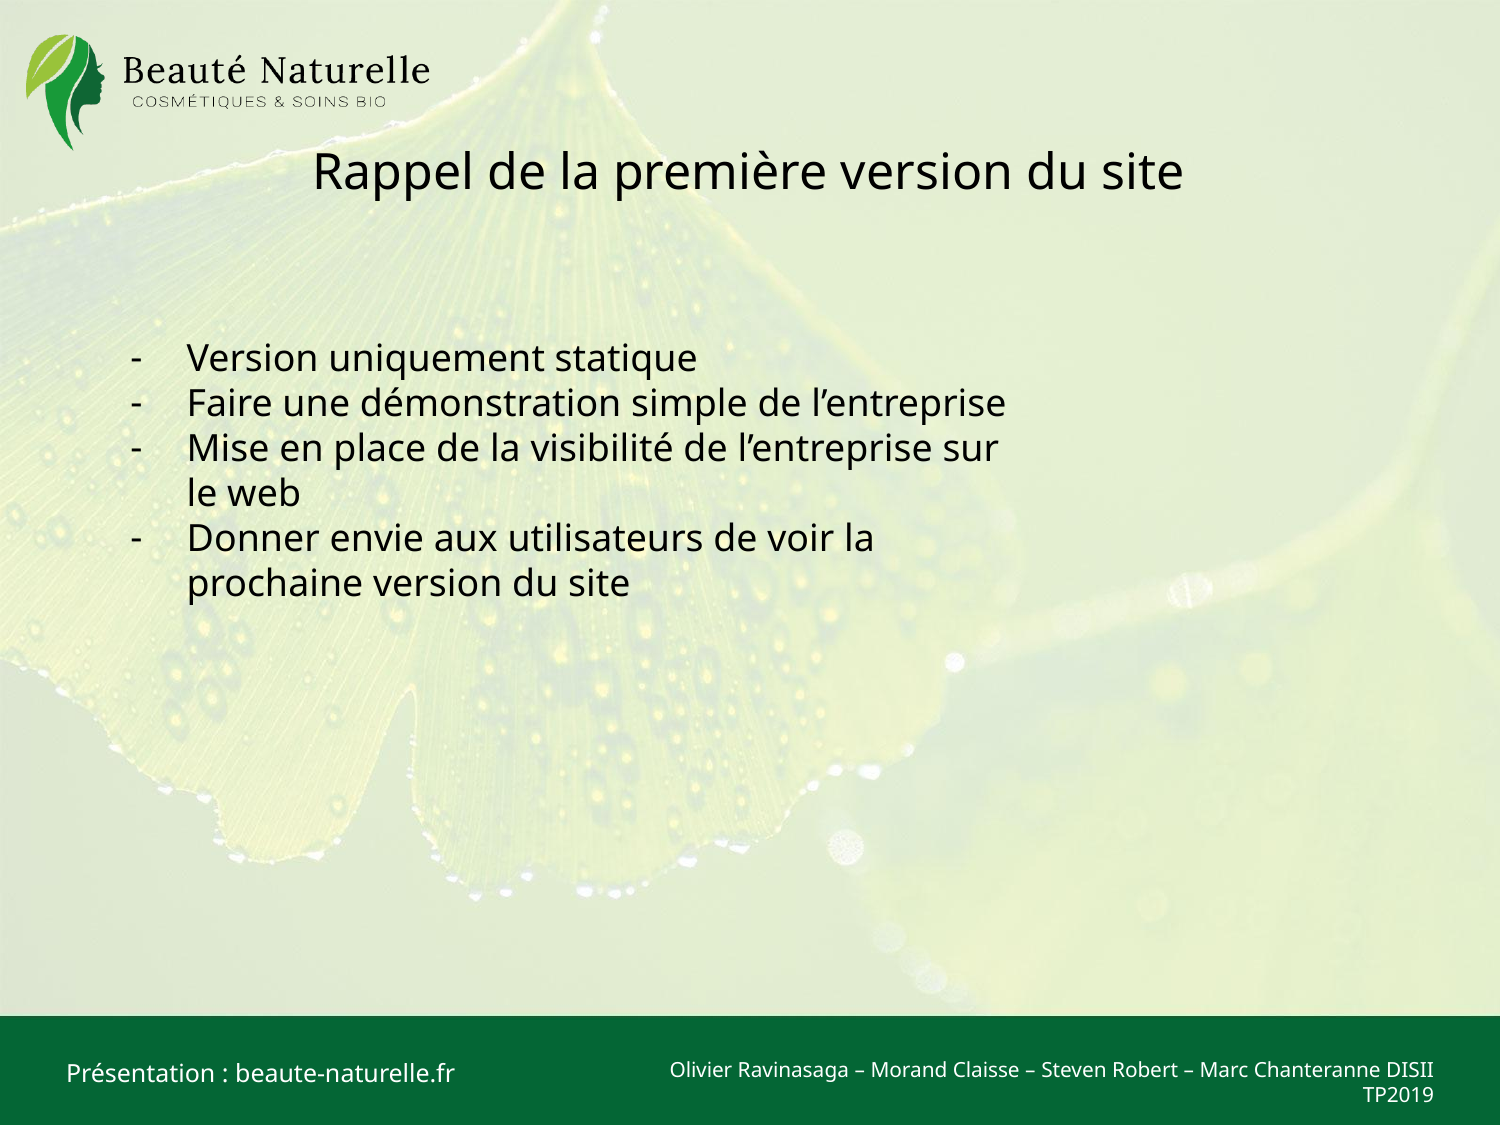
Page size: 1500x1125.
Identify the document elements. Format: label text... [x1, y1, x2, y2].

subtitle Présentation : beaute-naturelle.fr [51, 1042, 560, 1093]
text_box Version uniquement statique Faire une démonstration simple de l’entreprise Mise en place de la visibilité de l’entreprise sur le web Donner envie aux utilisateurs de voir la prochaine version du site [96, 318, 1024, 657]
subtitle Olivier Ravinasaga – Morand Claisse – Steven Robert – Marc Chanteranne DISII TP2019 [598, 1042, 1449, 1093]
picture [0, 0, 1500, 1125]
text_box Rappel de la première version du site [297, 124, 1203, 226]
